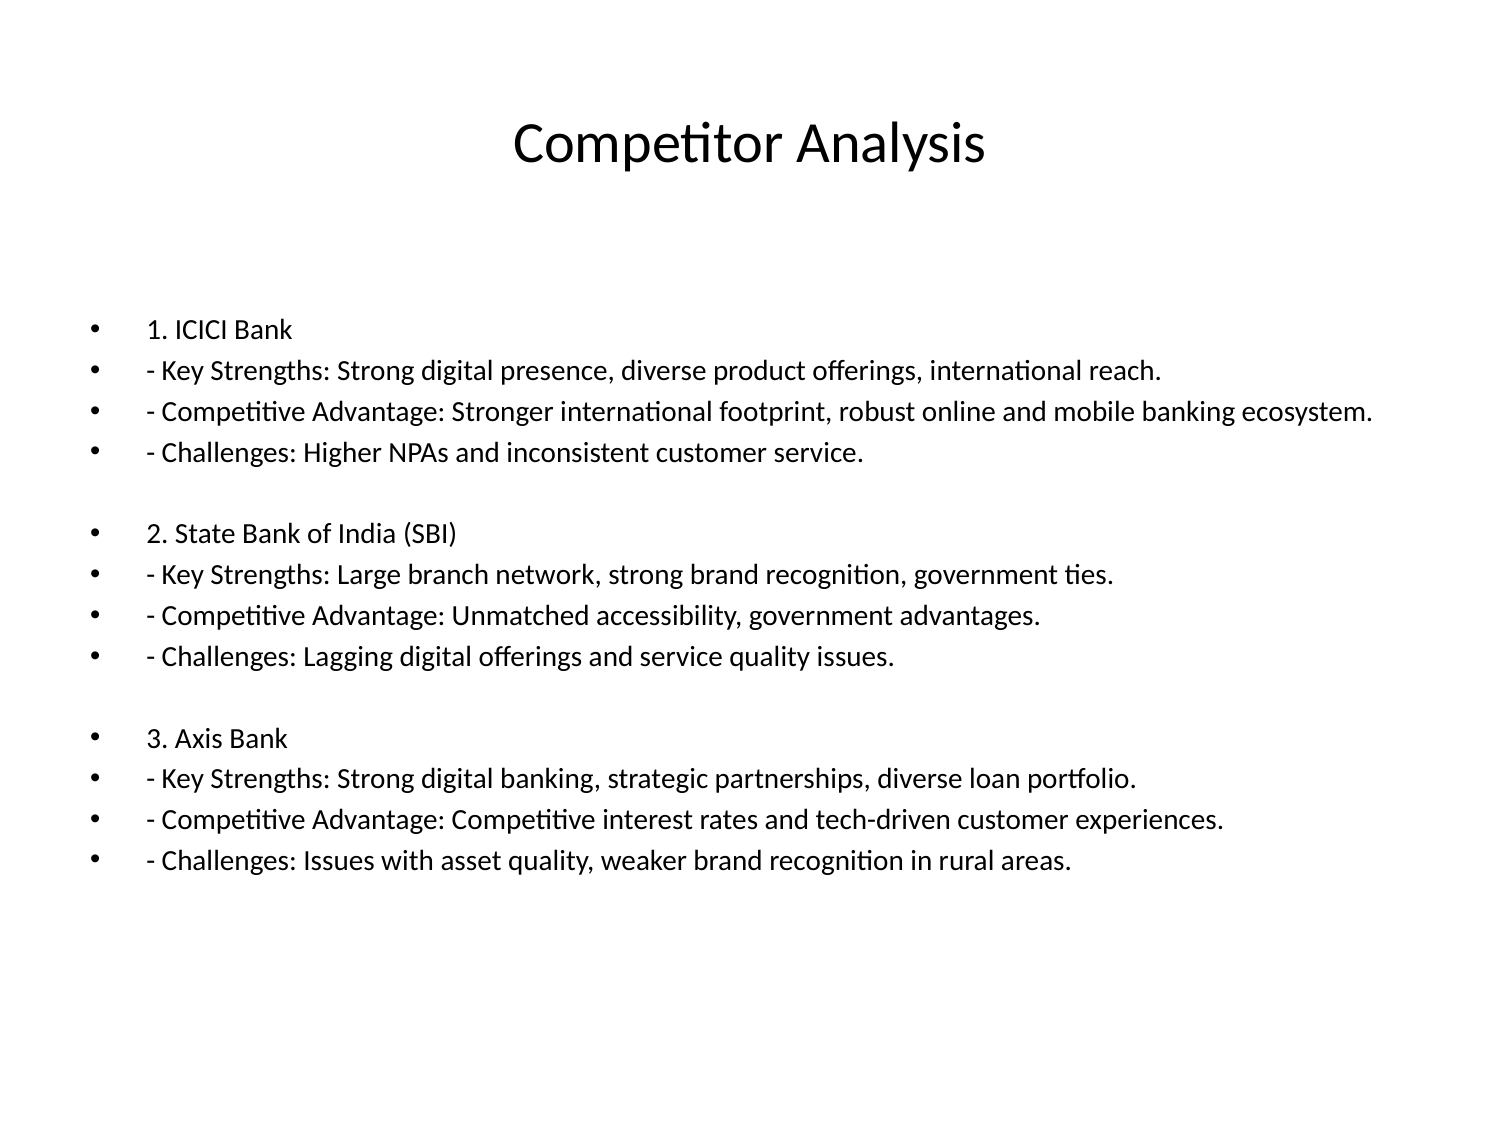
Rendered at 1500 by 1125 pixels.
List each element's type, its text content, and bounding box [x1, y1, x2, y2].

list 1. ICICI Bank - Key Strengths: Strong digital presence, diverse product offerings, international reach. - Competitive Advantage: Stronger international footprint, robust online and mobile banking ecosystem. - Challenges: Higher NPAs and inconsistent customer service. 2. State Bank of India (SBI) - Key Strengths: Large branch network, strong brand recognition, government ties. - Competitive Advantage: Unmatched accessibility, government advantages. - Challenges: Lagging digital offerings and service quality issues. 3. Axis Bank - Key Strengths: Strong digital banking, strategic partnerships, diverse loan portfolio. - Competitive Advantage: Competitive interest rates and tech-driven customer experiences. - Challenges: Issues with asset quality, weaker brand recognition in rural areas. [75, 262, 1425, 1005]
title Competitor Analysis [75, 45, 1425, 233]
